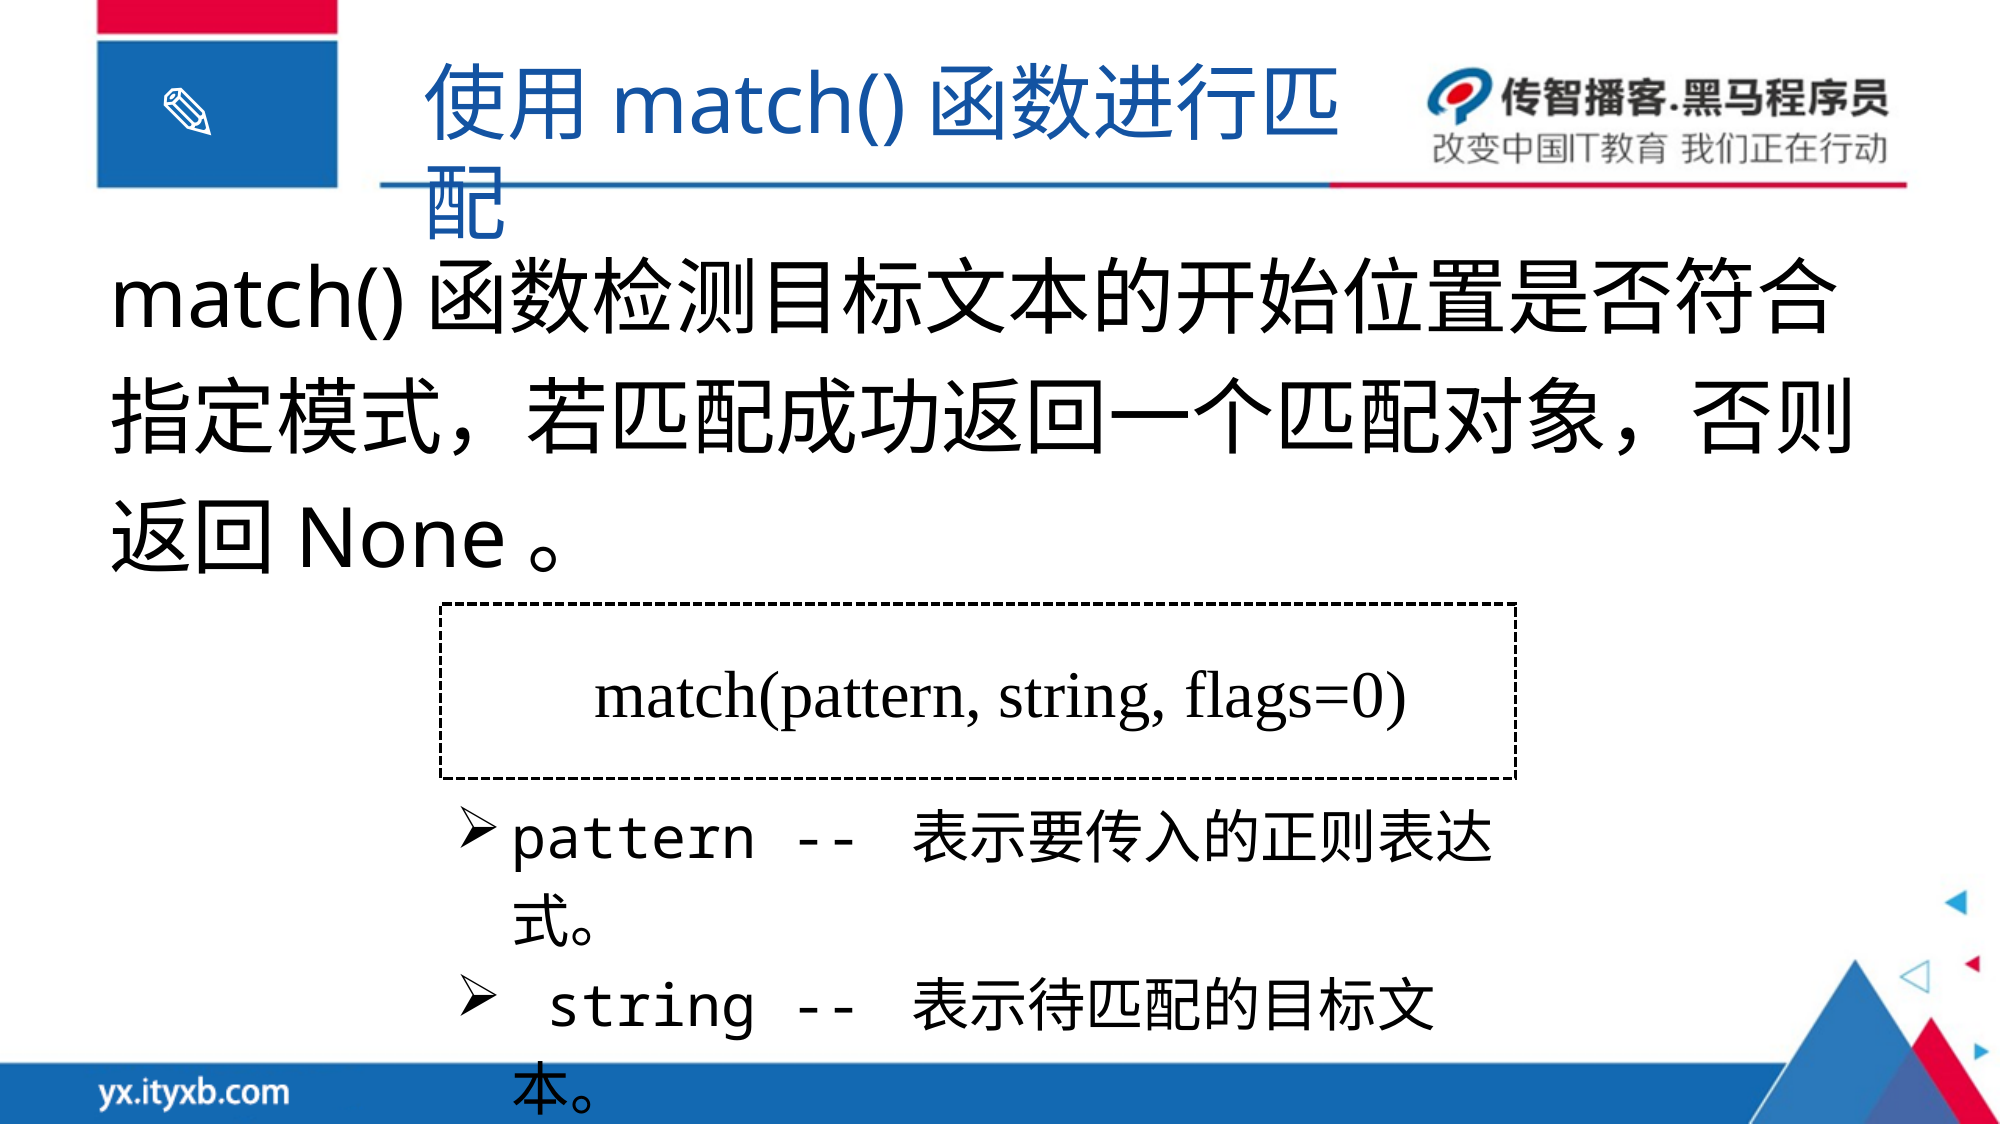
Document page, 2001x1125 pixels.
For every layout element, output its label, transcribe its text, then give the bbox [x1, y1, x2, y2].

picture [0, 0, 2000, 1124]
text_box match(pattern, string, flags=0) [580, 643, 1433, 739]
text_box match()函数检测目标文本的开始位置是否符合指定模式，若匹配成功返回一个匹配对象，否则返回None。 [94, 216, 1919, 592]
text_box pattern -- 表示要传入的正则表达式。 string -- 表示待匹配的目标文本。 flags -- 表示使用的匹配模式。 [440, 778, 1516, 1125]
text_box 使用match()函数进行匹配 [409, 43, 1414, 216]
text_box [440, 603, 1516, 778]
